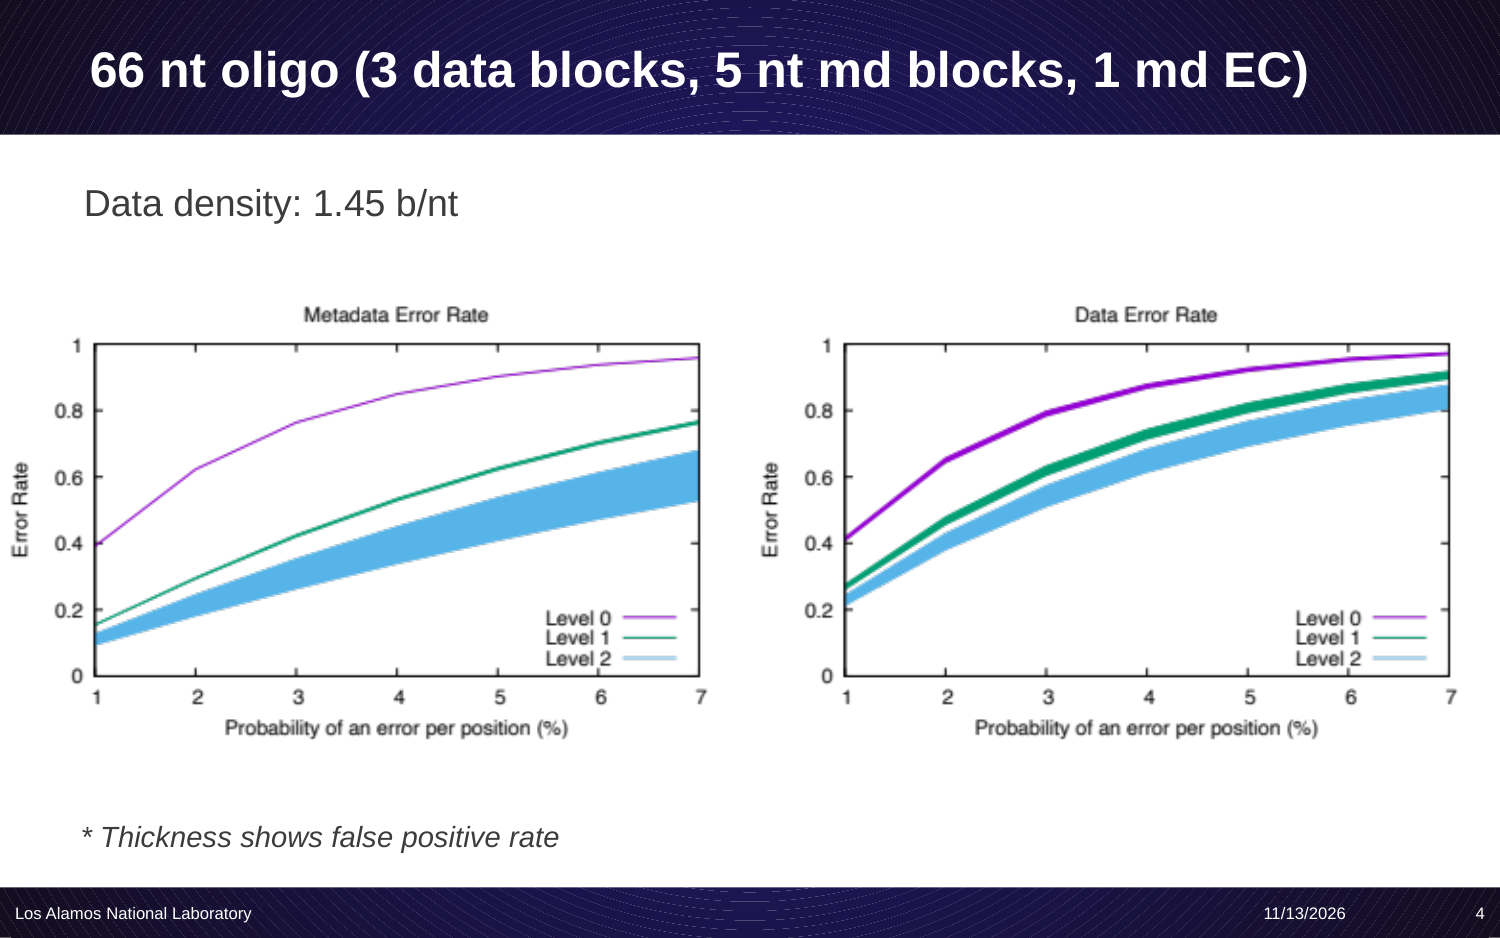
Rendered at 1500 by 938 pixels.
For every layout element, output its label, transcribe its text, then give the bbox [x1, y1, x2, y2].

picture [749, 281, 1482, 740]
text_box * Thickness shows false positive rate [65, 811, 576, 861]
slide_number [1148, 887, 1362, 938]
slide_number 4 [1390, 888, 1500, 938]
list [0, 281, 732, 740]
title 66 nt oligo (3 data blocks, 5 nt md blocks, 1 md EC) [75, 0, 1425, 135]
footer Los Alamos National Laboratory [0, 887, 544, 938]
text_box Data density: 1.45 b/nt [69, 171, 474, 232]
